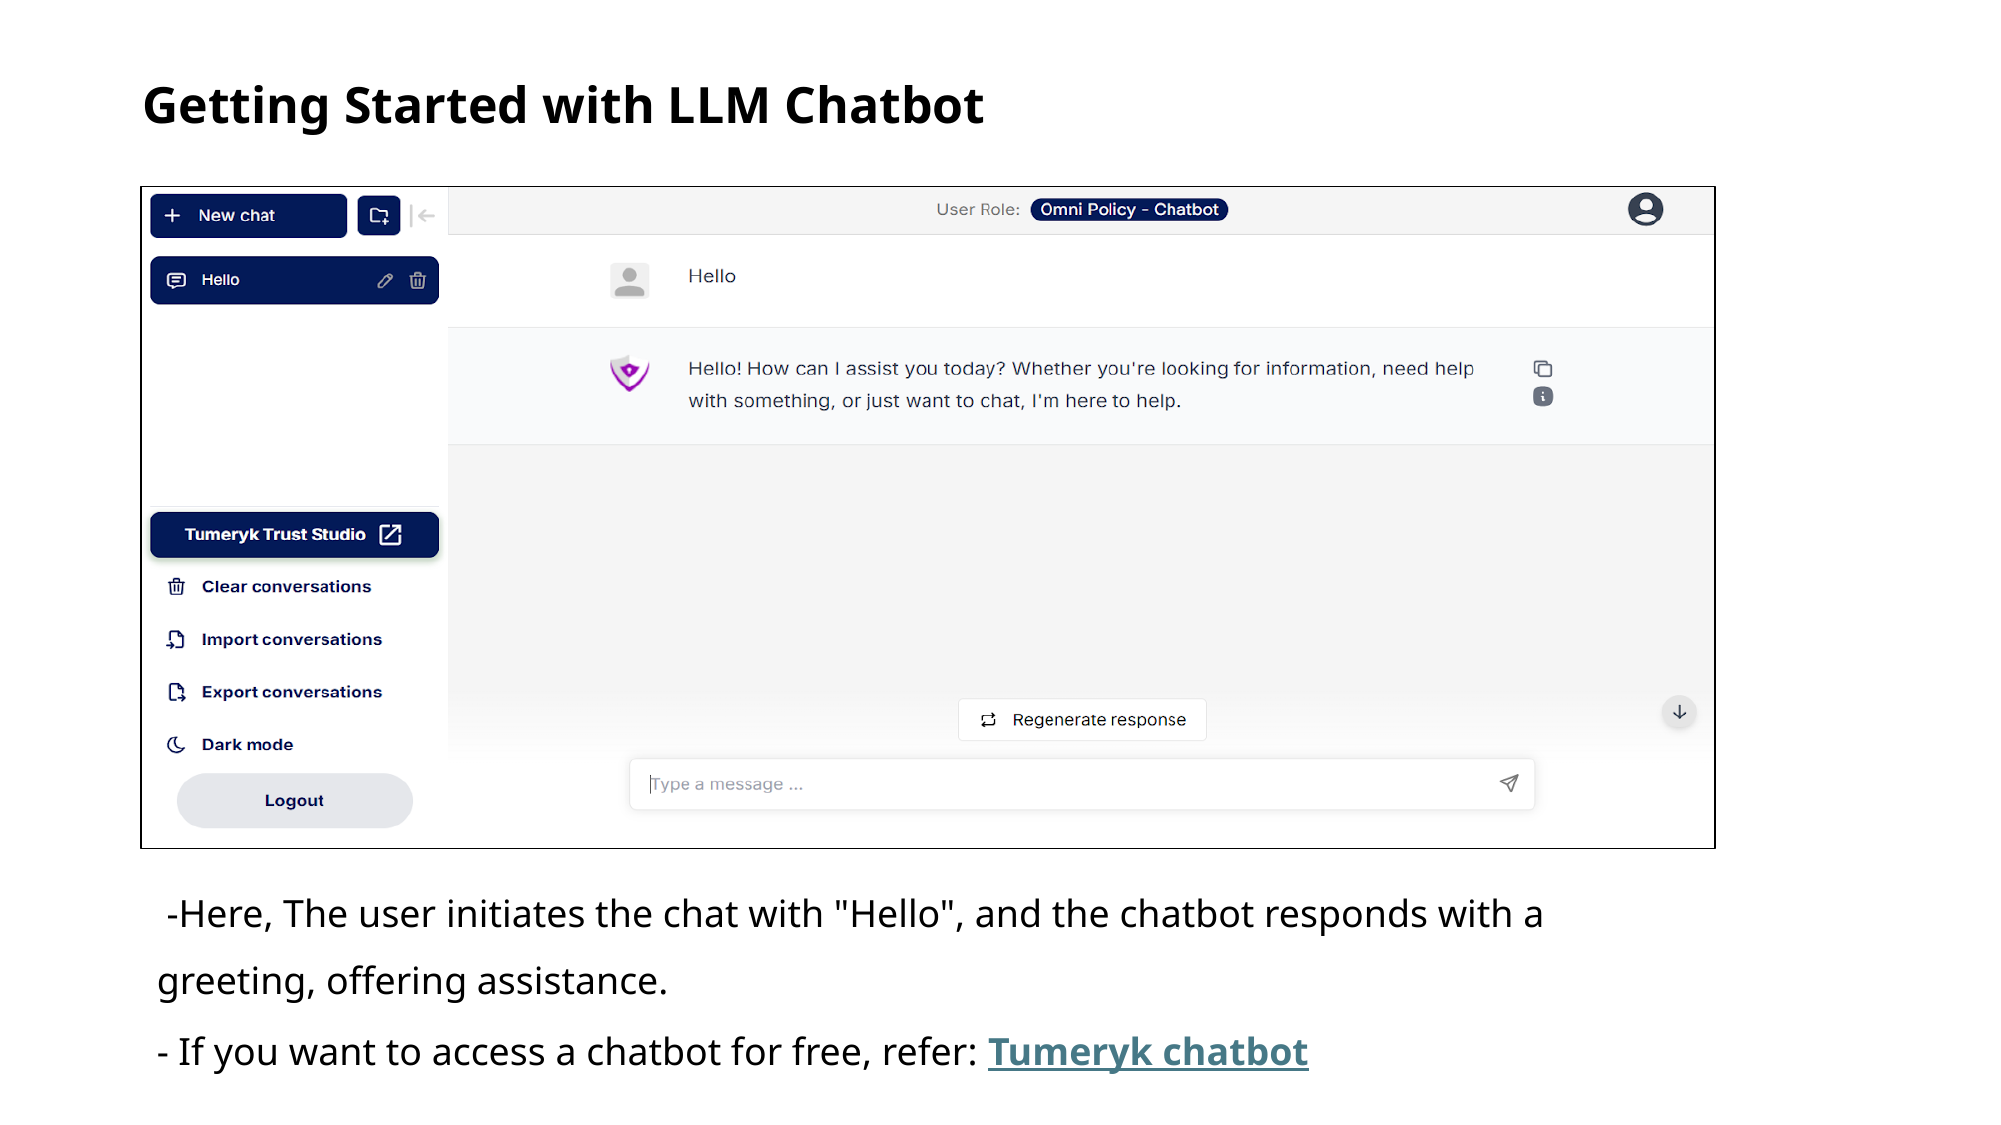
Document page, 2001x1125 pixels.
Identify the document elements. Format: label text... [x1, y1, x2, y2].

text_box Getting Started with LLM Chatbot [127, 66, 1328, 141]
title -Here, The user initiates the chat with "Hello", and the chatbot responds with a greeting, offering assistance. - If you want to access a chatbot for free, refer: Tumeryk chatbot [141, 887, 1715, 1059]
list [141, 187, 1715, 849]
